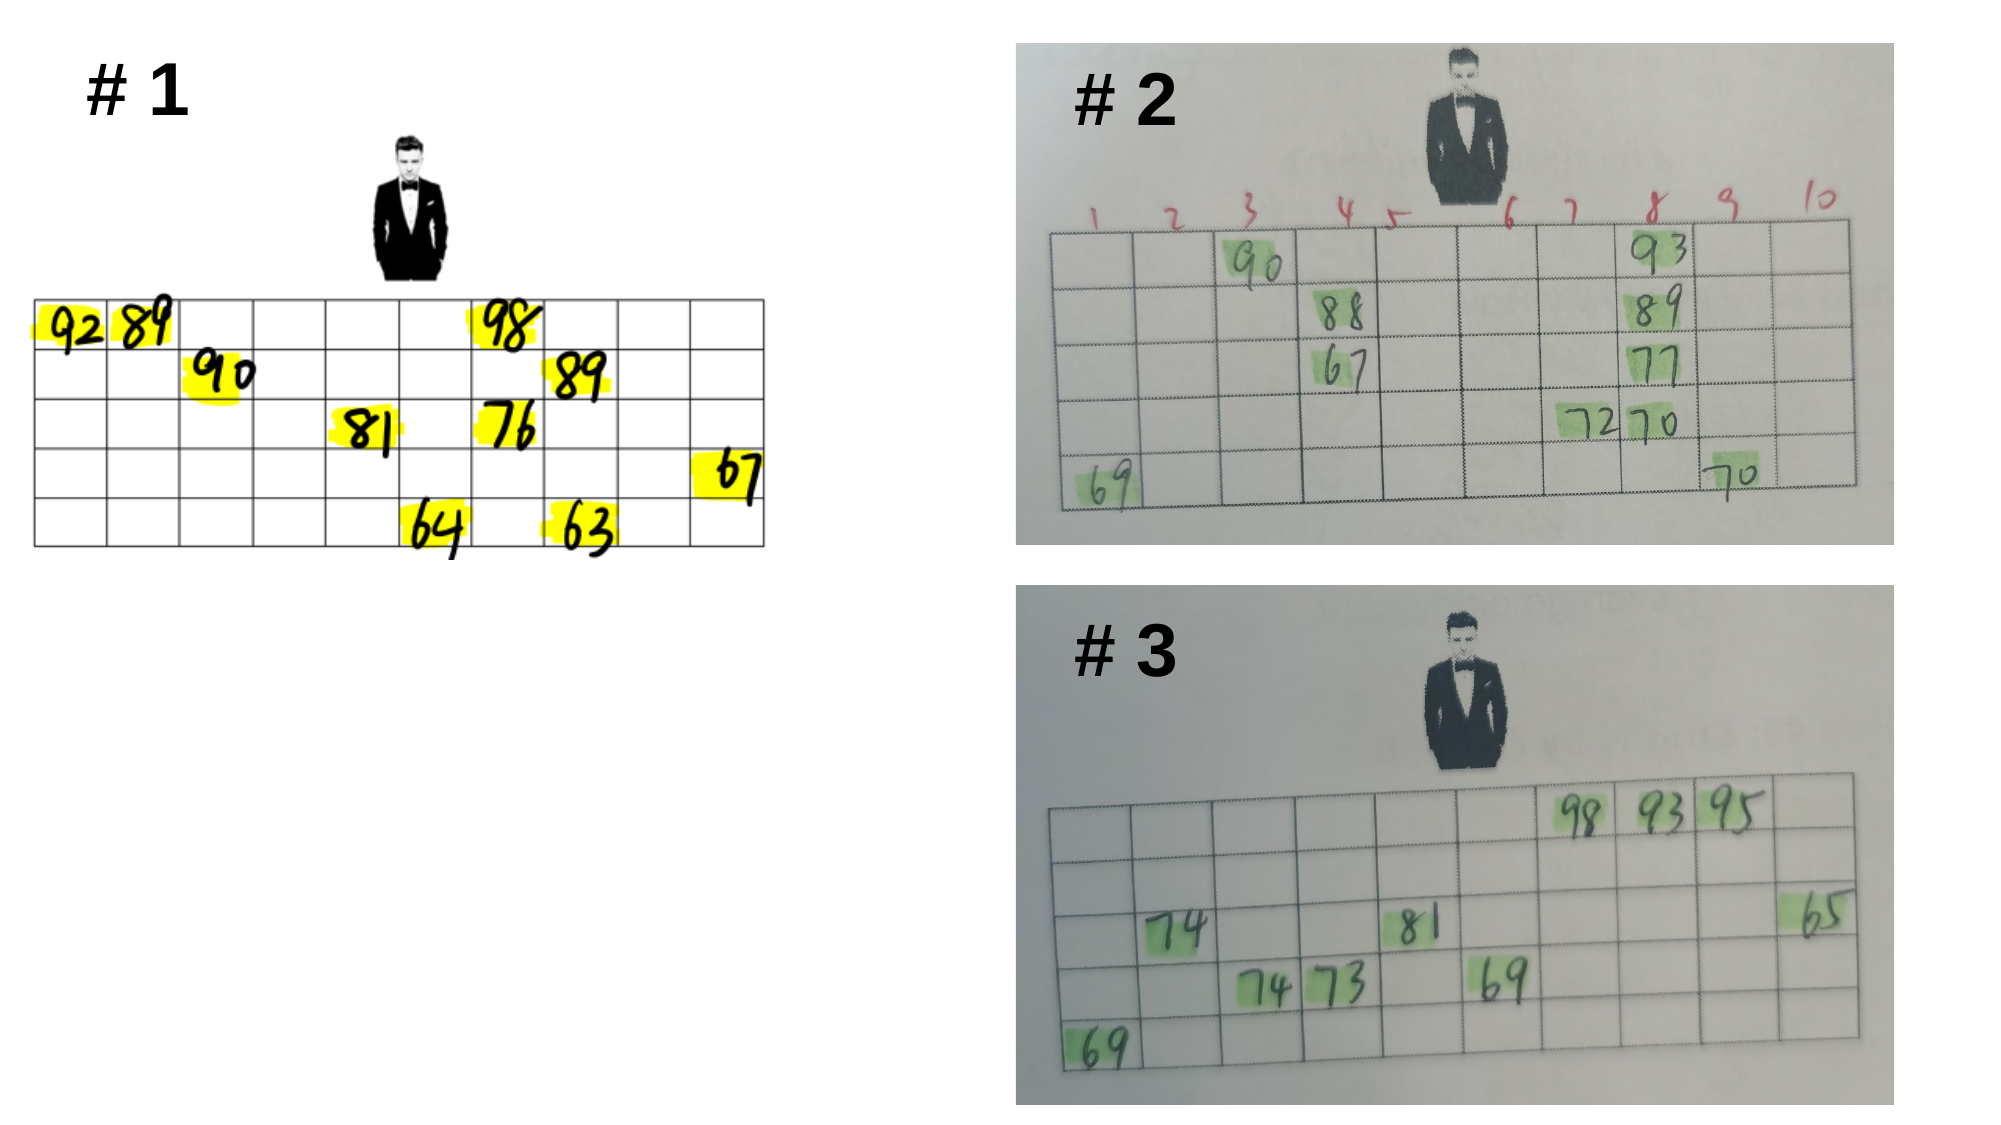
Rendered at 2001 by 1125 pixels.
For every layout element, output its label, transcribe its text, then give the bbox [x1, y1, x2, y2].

picture [1015, 43, 1895, 545]
picture [17, 127, 807, 560]
picture [1015, 585, 1895, 1105]
text_box # 1 [71, 33, 433, 127]
